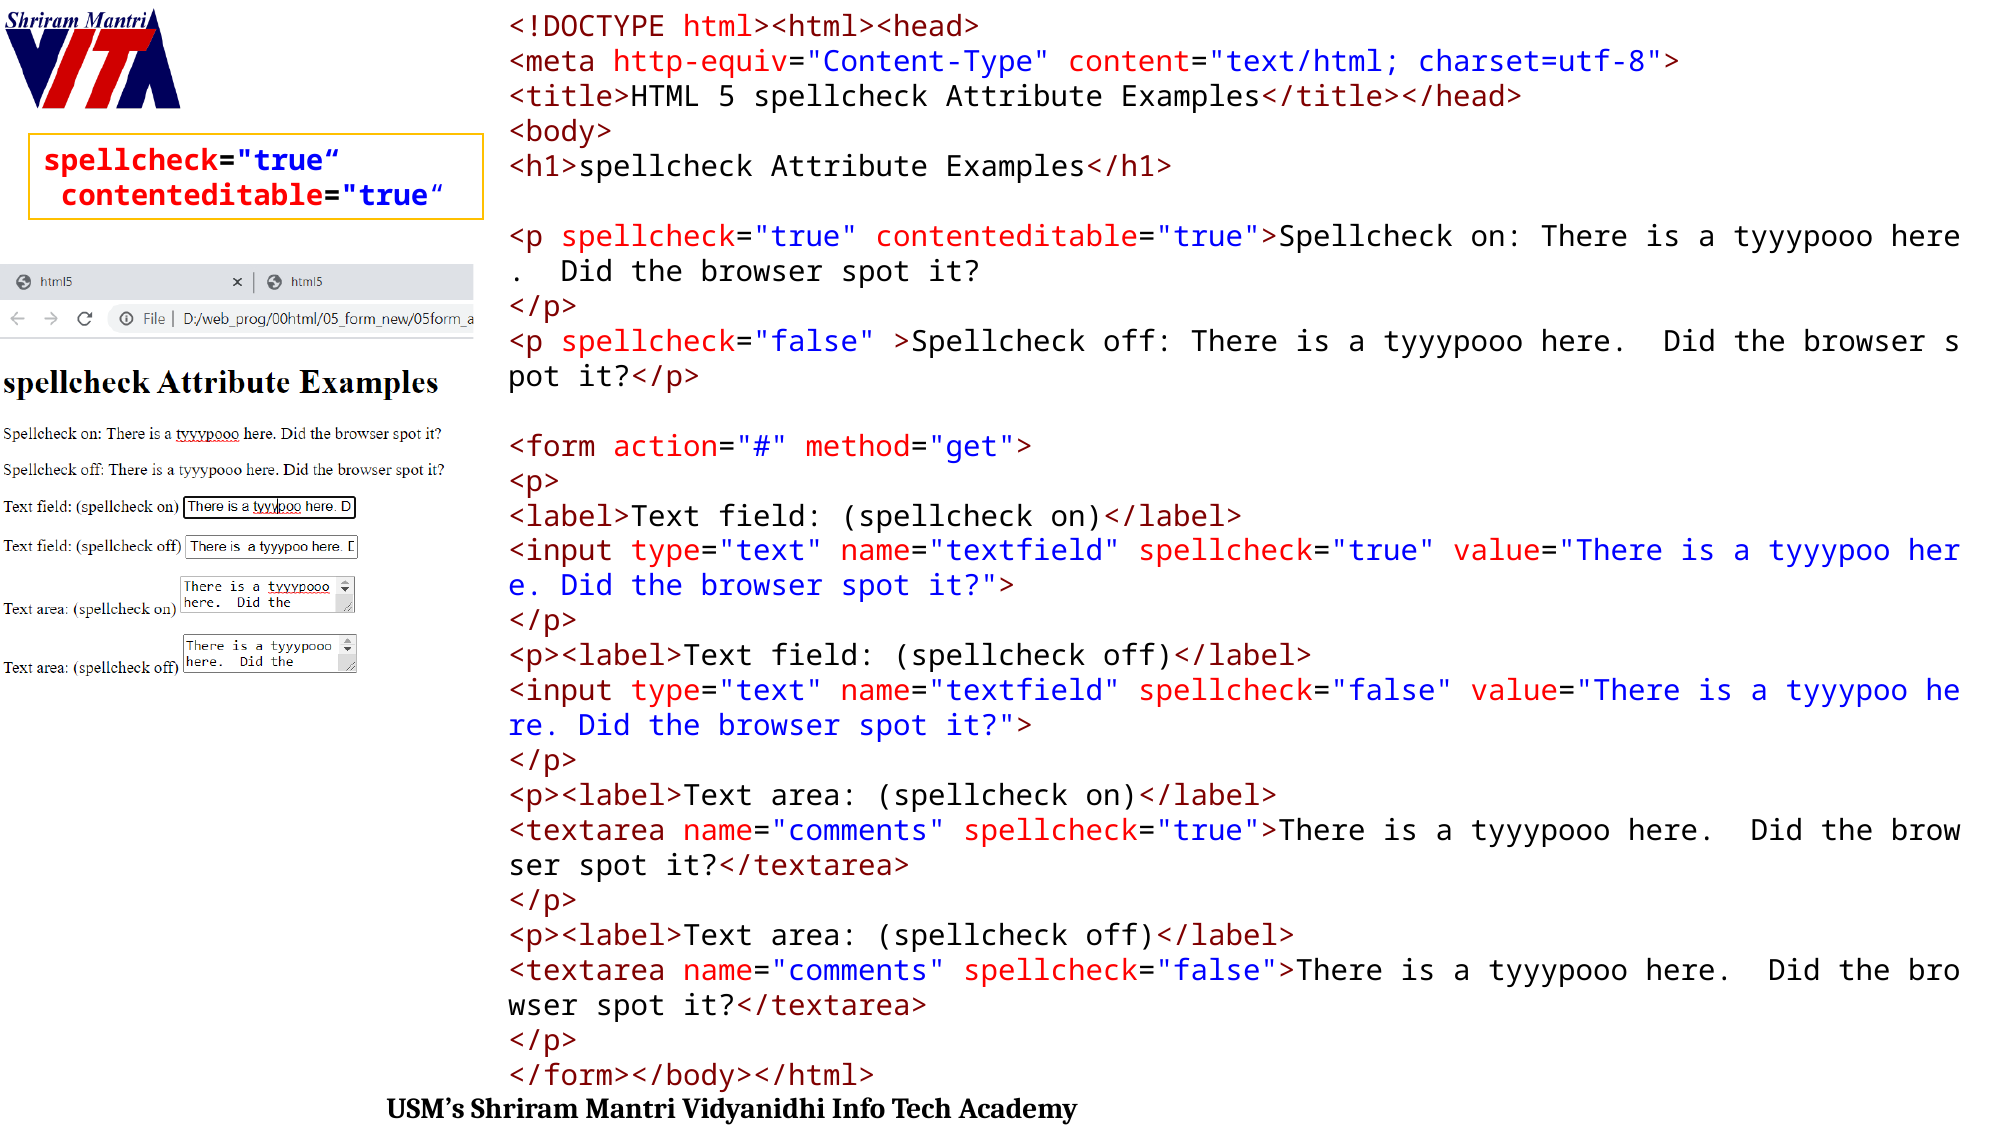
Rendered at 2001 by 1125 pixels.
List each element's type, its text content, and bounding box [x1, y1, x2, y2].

picture [0, 0, 198, 129]
text_box spellcheck="true“ contenteditable="true“ [28, 133, 484, 220]
text_box <!DOCTYPE html><html><head> <meta http-equiv="Content-Type" content="text/html; charset=utf-8"> <title>HTML 5 spellcheck Attribute Examples</title></head> <body> <h1>spellcheck Attribute Examples</h1> <p spellcheck="true" contenteditable="true">Spellcheck on: There is a tyyypooo here. Did the browser spot it? </p> <p spellcheck="false" >Spellcheck off: There is a tyyypooo here. Did the browser spot it?</p> <form action="#" method="get"> <p> <label>Text field: (spellcheck on)</label> <input type="text" name="textfield" spellcheck="true" value="There is a tyyypoo here. Did the browser spot it?"> </p> <p><label>Text field: (spellcheck off)</label> <input type="text" name="textfield" spellcheck="false" value="There is a tyyypoo here. Did the browser spot it?"> </p> <p><label>Text area: (spellcheck on)</label> <textarea name="comments" spellcheck="true">There is a tyyypooo here. Did the browser spot it?</textarea> </p> <p><label>Text area: (spellcheck off)</label> <textarea name="comments" spellcheck="false">There is a tyyypooo here. Did the browser spot it?</textarea> </p> </form></body></html> [493, 0, 1989, 1125]
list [0, 264, 474, 719]
